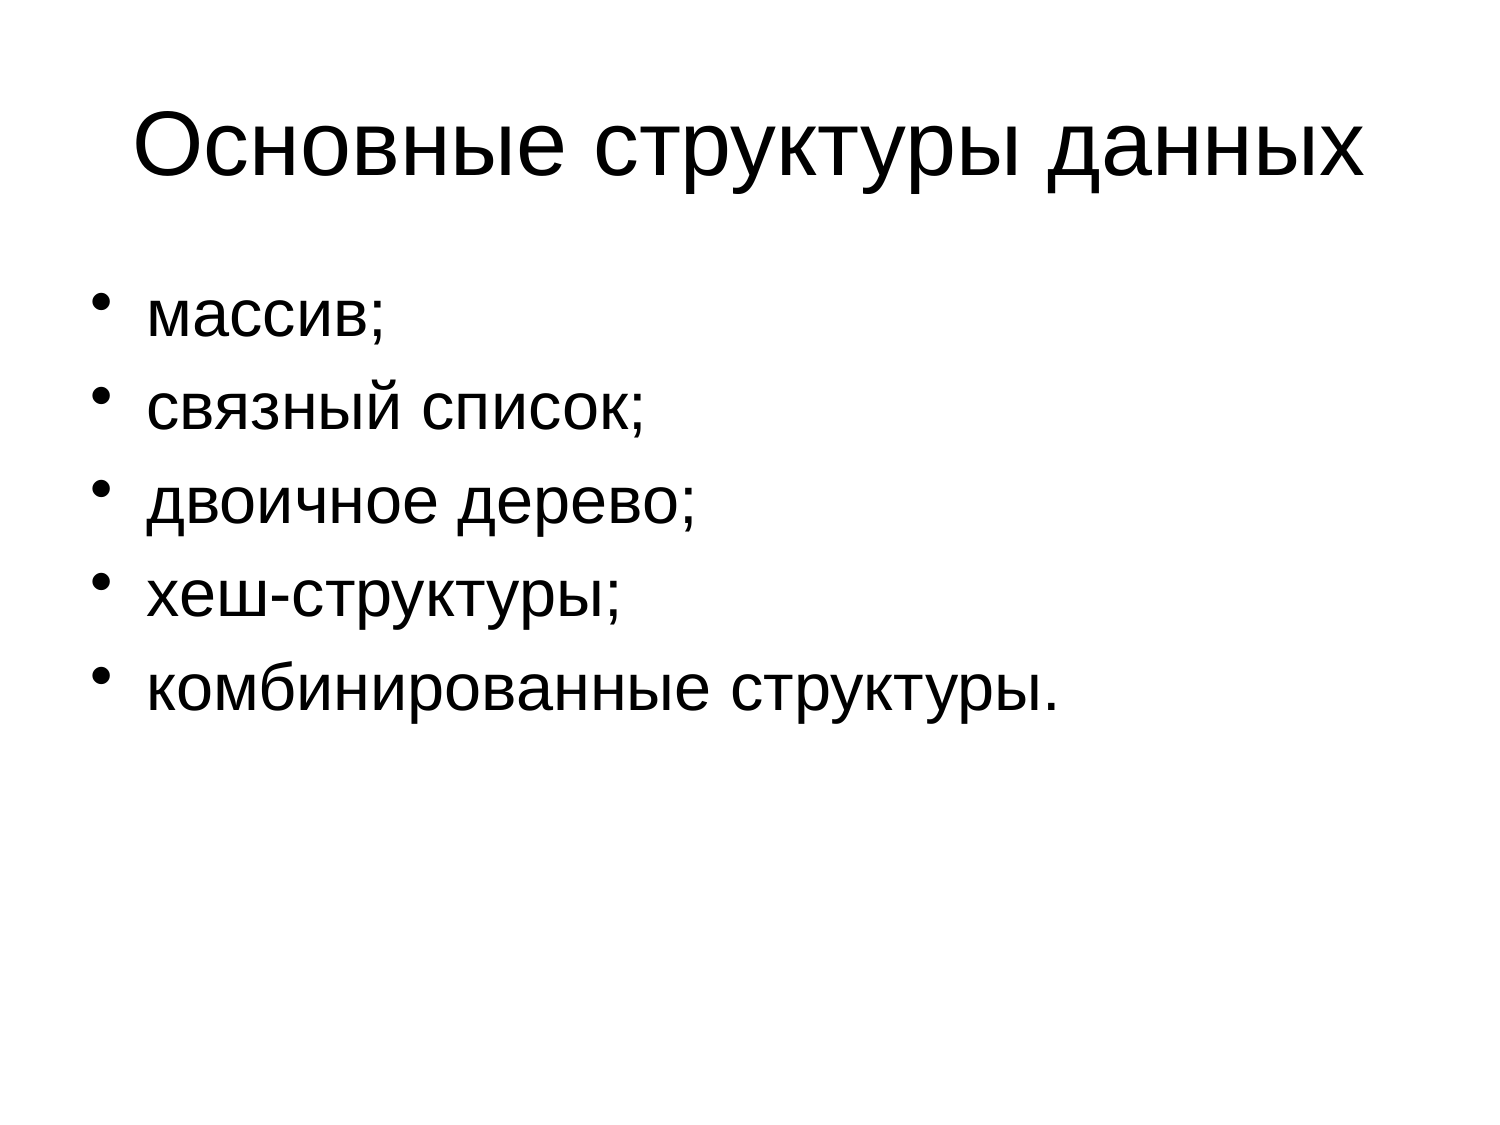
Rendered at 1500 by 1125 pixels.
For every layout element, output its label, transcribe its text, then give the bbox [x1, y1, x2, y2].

list массив; связный список; двоичное дерево; хеш-структуры; комбинированные структуры. [75, 262, 1425, 1005]
title Основные структуры данных [75, 45, 1425, 233]
